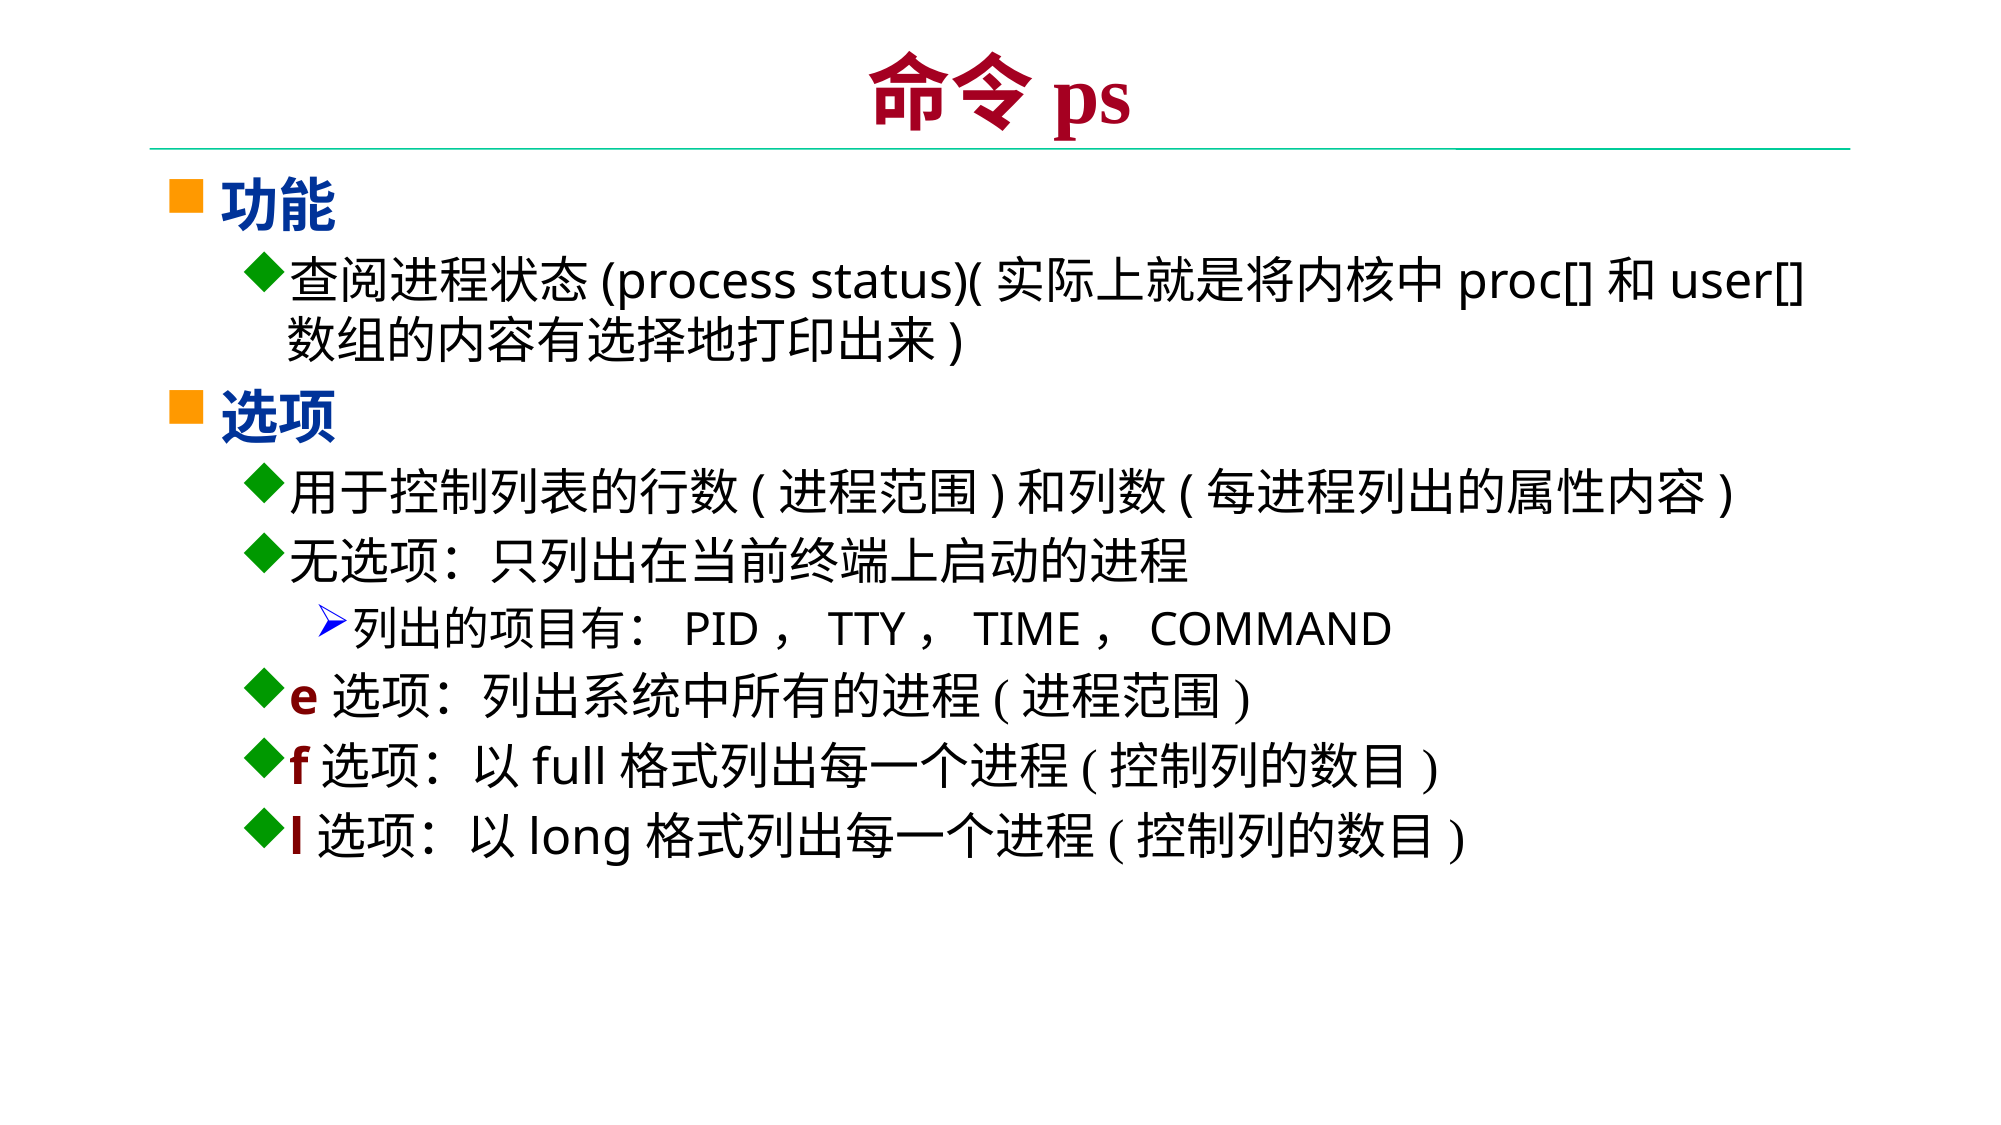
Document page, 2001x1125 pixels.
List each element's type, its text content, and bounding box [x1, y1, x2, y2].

title 命令ps [149, 31, 1850, 150]
list 功能 查阅进程状态(process status)(实际上就是将内核中proc[]和user[]数组的内容有选择地打印出来) 选项 用于控制列表的行数(进程范围)和列数(每进程列出的属性内容) 无选项：只列出在当前终端上启动的进程 列出的项目有：PID，TTY，TIME，COMMAND e选项：列出系统中所有的进程(进程范围) f选项：以full格式列出每一个进程(控制列的数目) l选项：以long格式列出每一个进程(控制列的数目) [149, 160, 1850, 1047]
